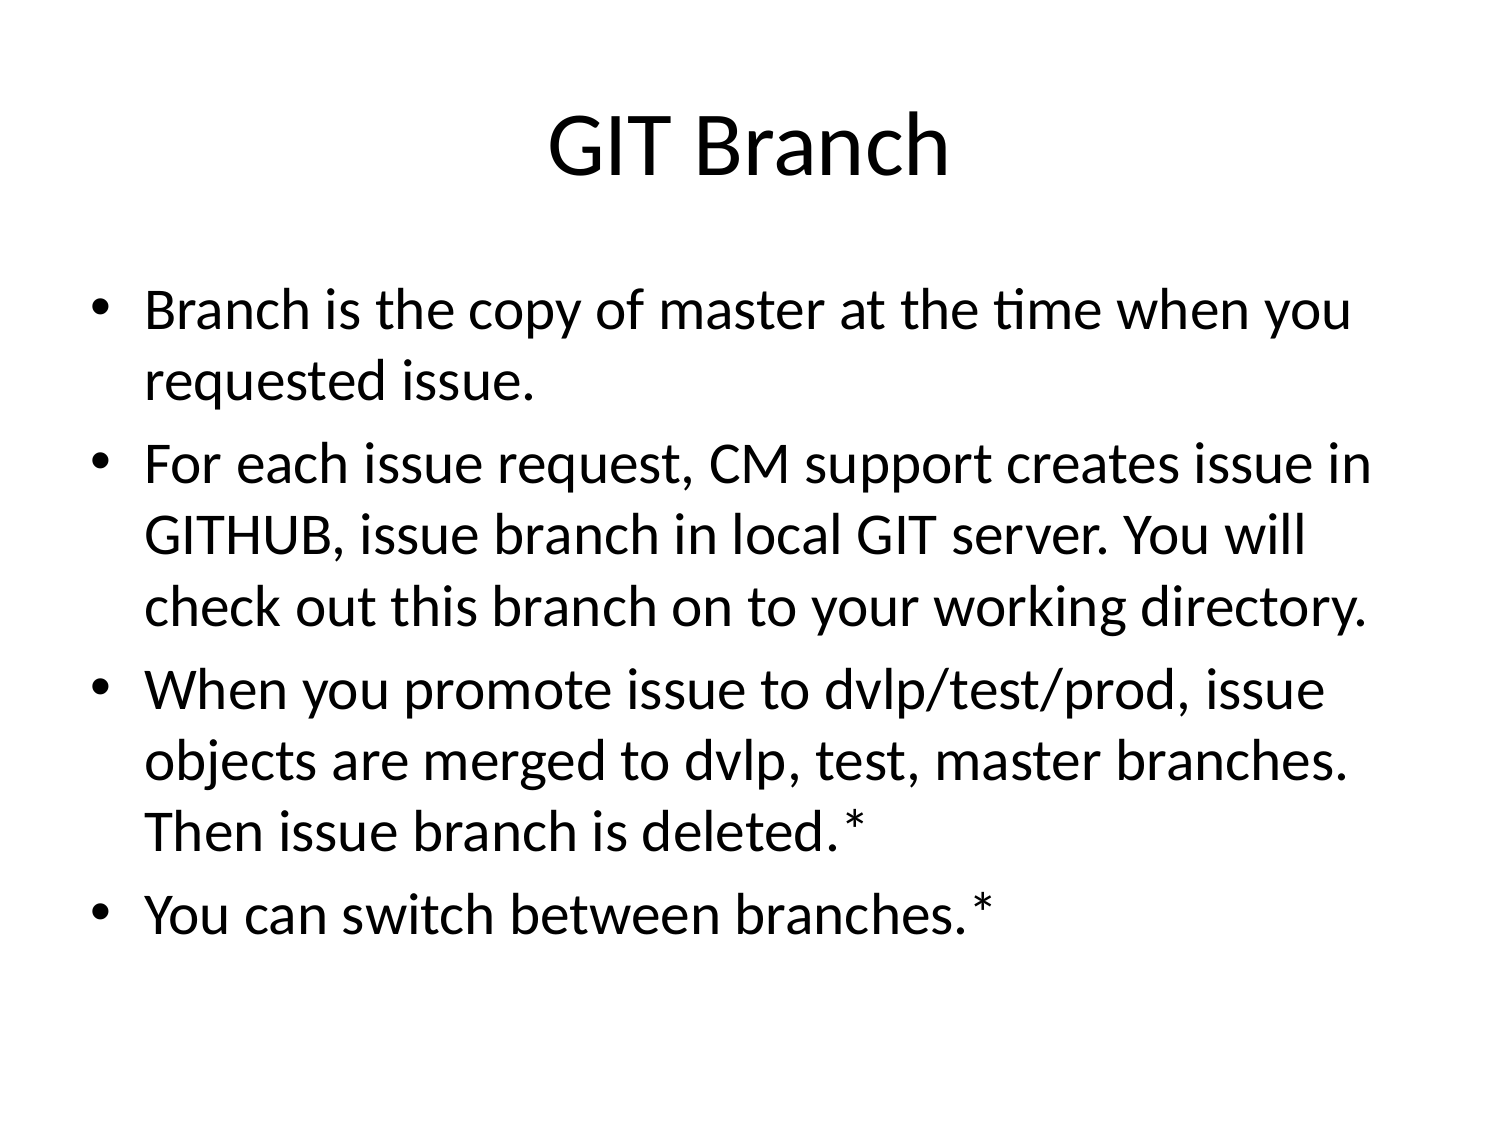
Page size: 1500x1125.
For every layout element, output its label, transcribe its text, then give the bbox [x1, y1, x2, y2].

list Branch is the copy of master at the time when you requested issue. For each issue request, CM support creates issue in GITHUB, issue branch in local GIT server. You will check out this branch on to your working directory. When you promote issue to dvlp/test/prod, issue objects are merged to dvlp, test, master branches. Then issue branch is deleted.* You can switch between branches.* [75, 262, 1425, 1005]
title GIT Branch [75, 45, 1425, 233]
